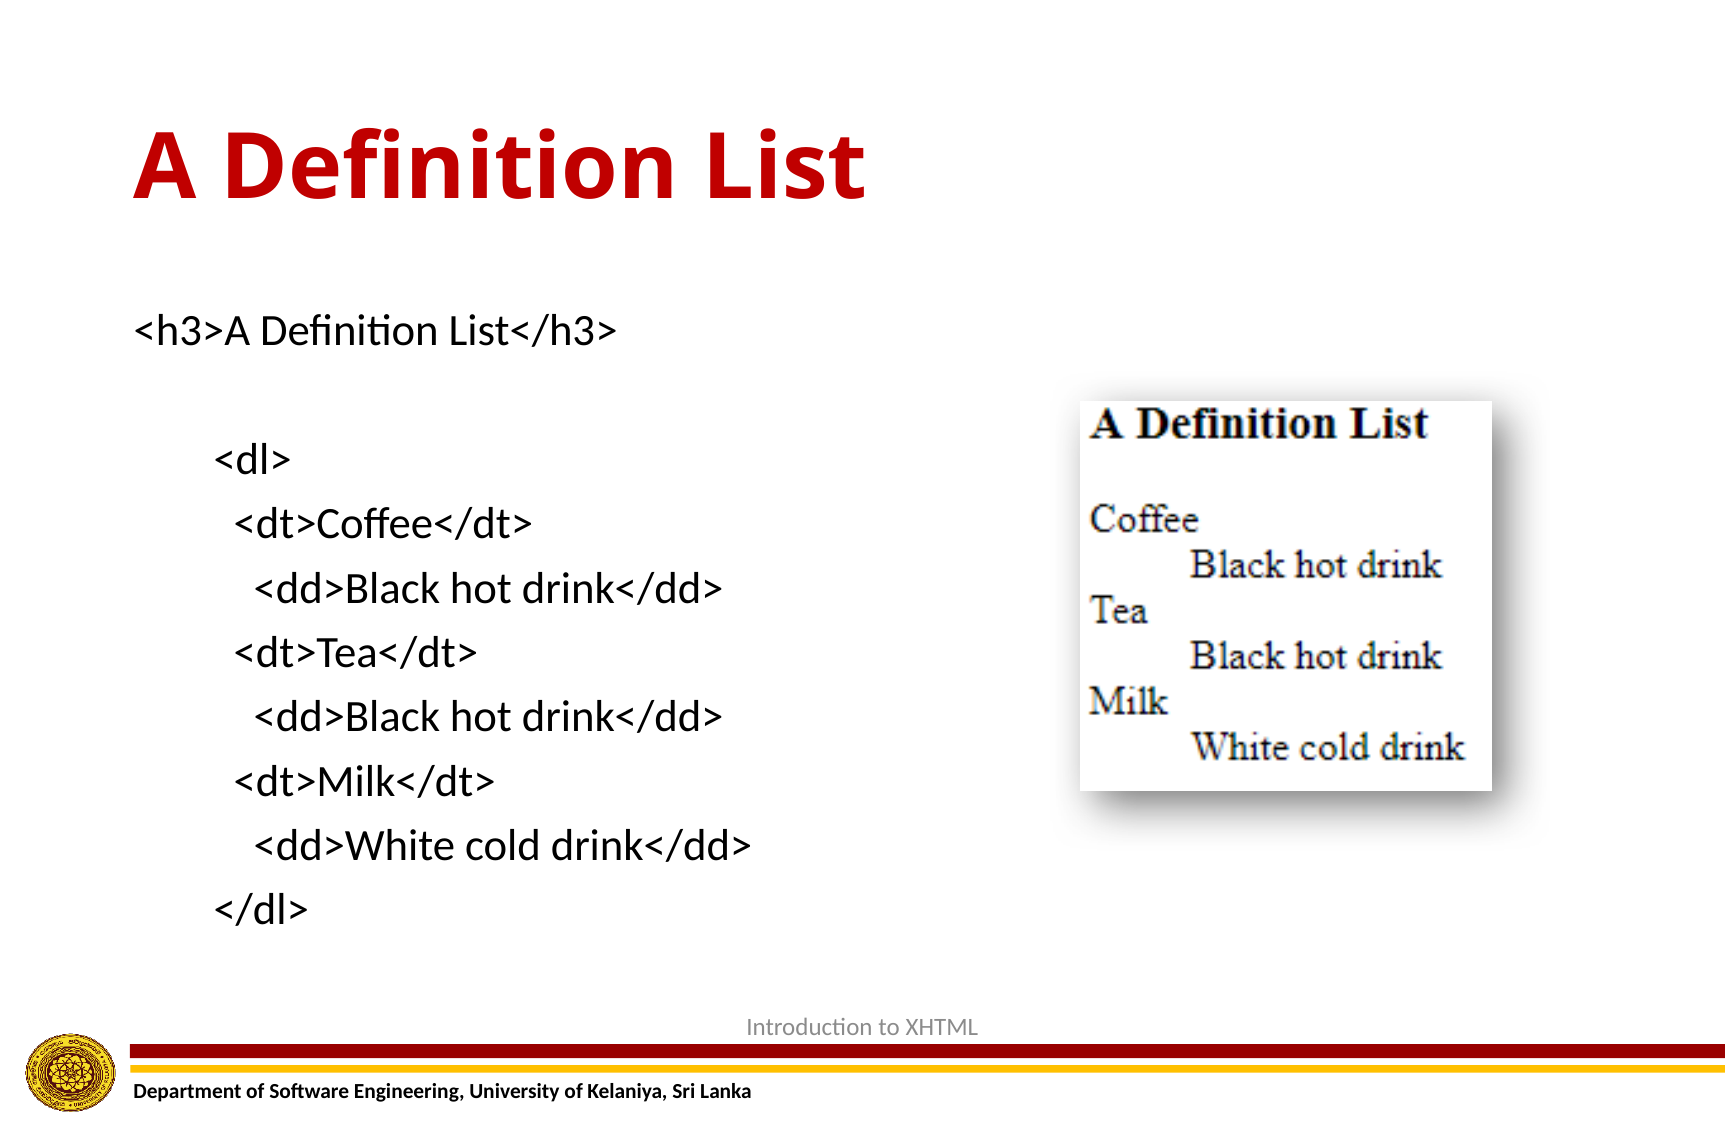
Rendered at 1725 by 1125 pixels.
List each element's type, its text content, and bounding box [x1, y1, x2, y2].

picture [1080, 401, 1492, 791]
title A Definition List [118, 59, 1607, 278]
picture [21, 1031, 119, 1114]
list <h3>A Definition List</h3> <dl> <dt>Coffee</dt> <dd>Black hot drink</dd> <dt>Tea</dt> <dd>Black hot drink</dd> <dt>Milk</dt> <dd>White cold drink</dd> </dl> [118, 299, 1607, 1014]
footer Introduction to XHTML [571, 995, 1154, 1056]
